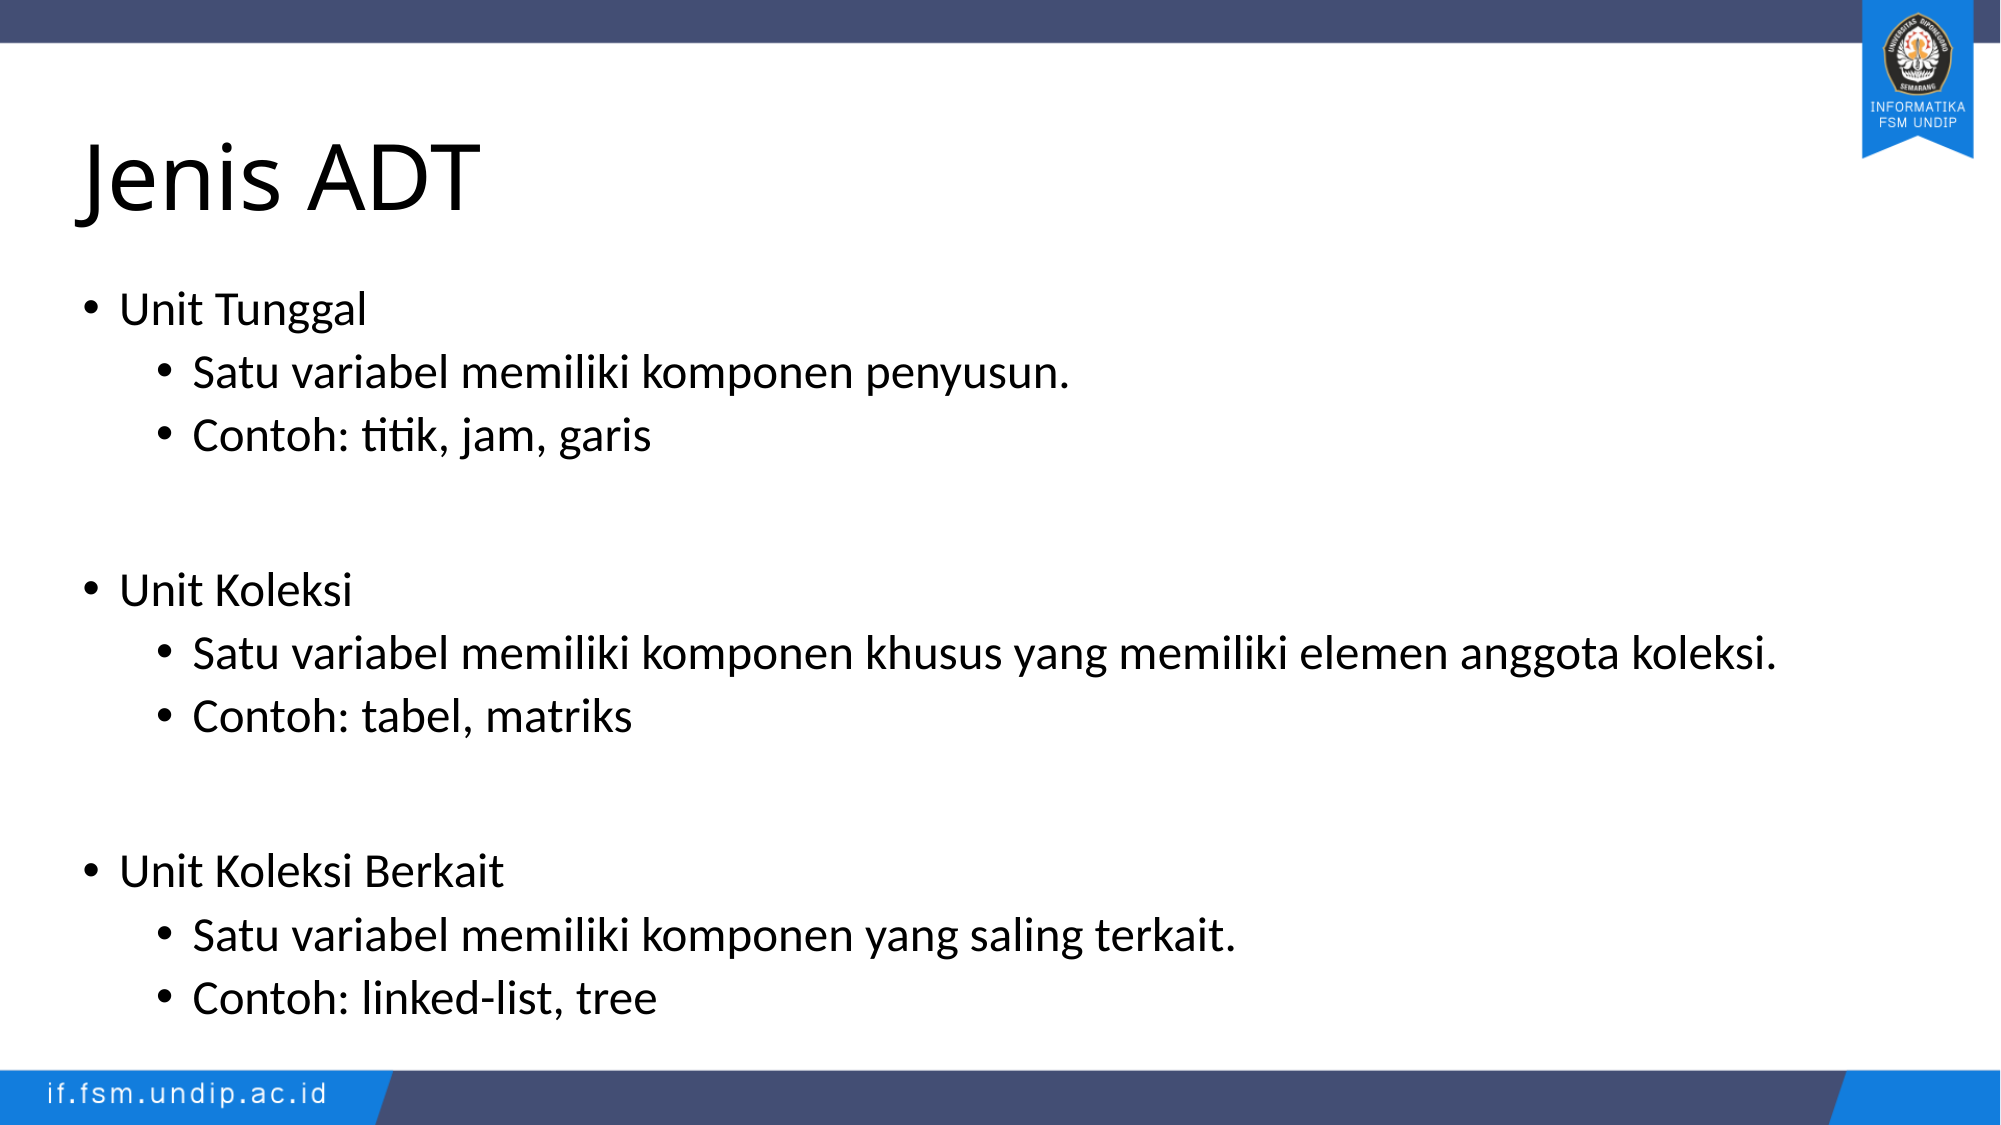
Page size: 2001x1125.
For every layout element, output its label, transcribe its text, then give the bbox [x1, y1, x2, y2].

list Unit Tunggal Satu variabel memiliki komponen penyusun. Contoh: titik, jam, garis Unit Koleksi Satu variabel memiliki komponen khusus yang memiliki elemen anggota koleksi. Contoh: tabel, matriks Unit Koleksi Berkait Satu variabel memiliki komponen yang saling terkait. Contoh: linked-list, tree [67, 275, 1939, 1033]
picture [0, 0, 2001, 1125]
title Jenis ADT [67, 72, 1793, 275]
